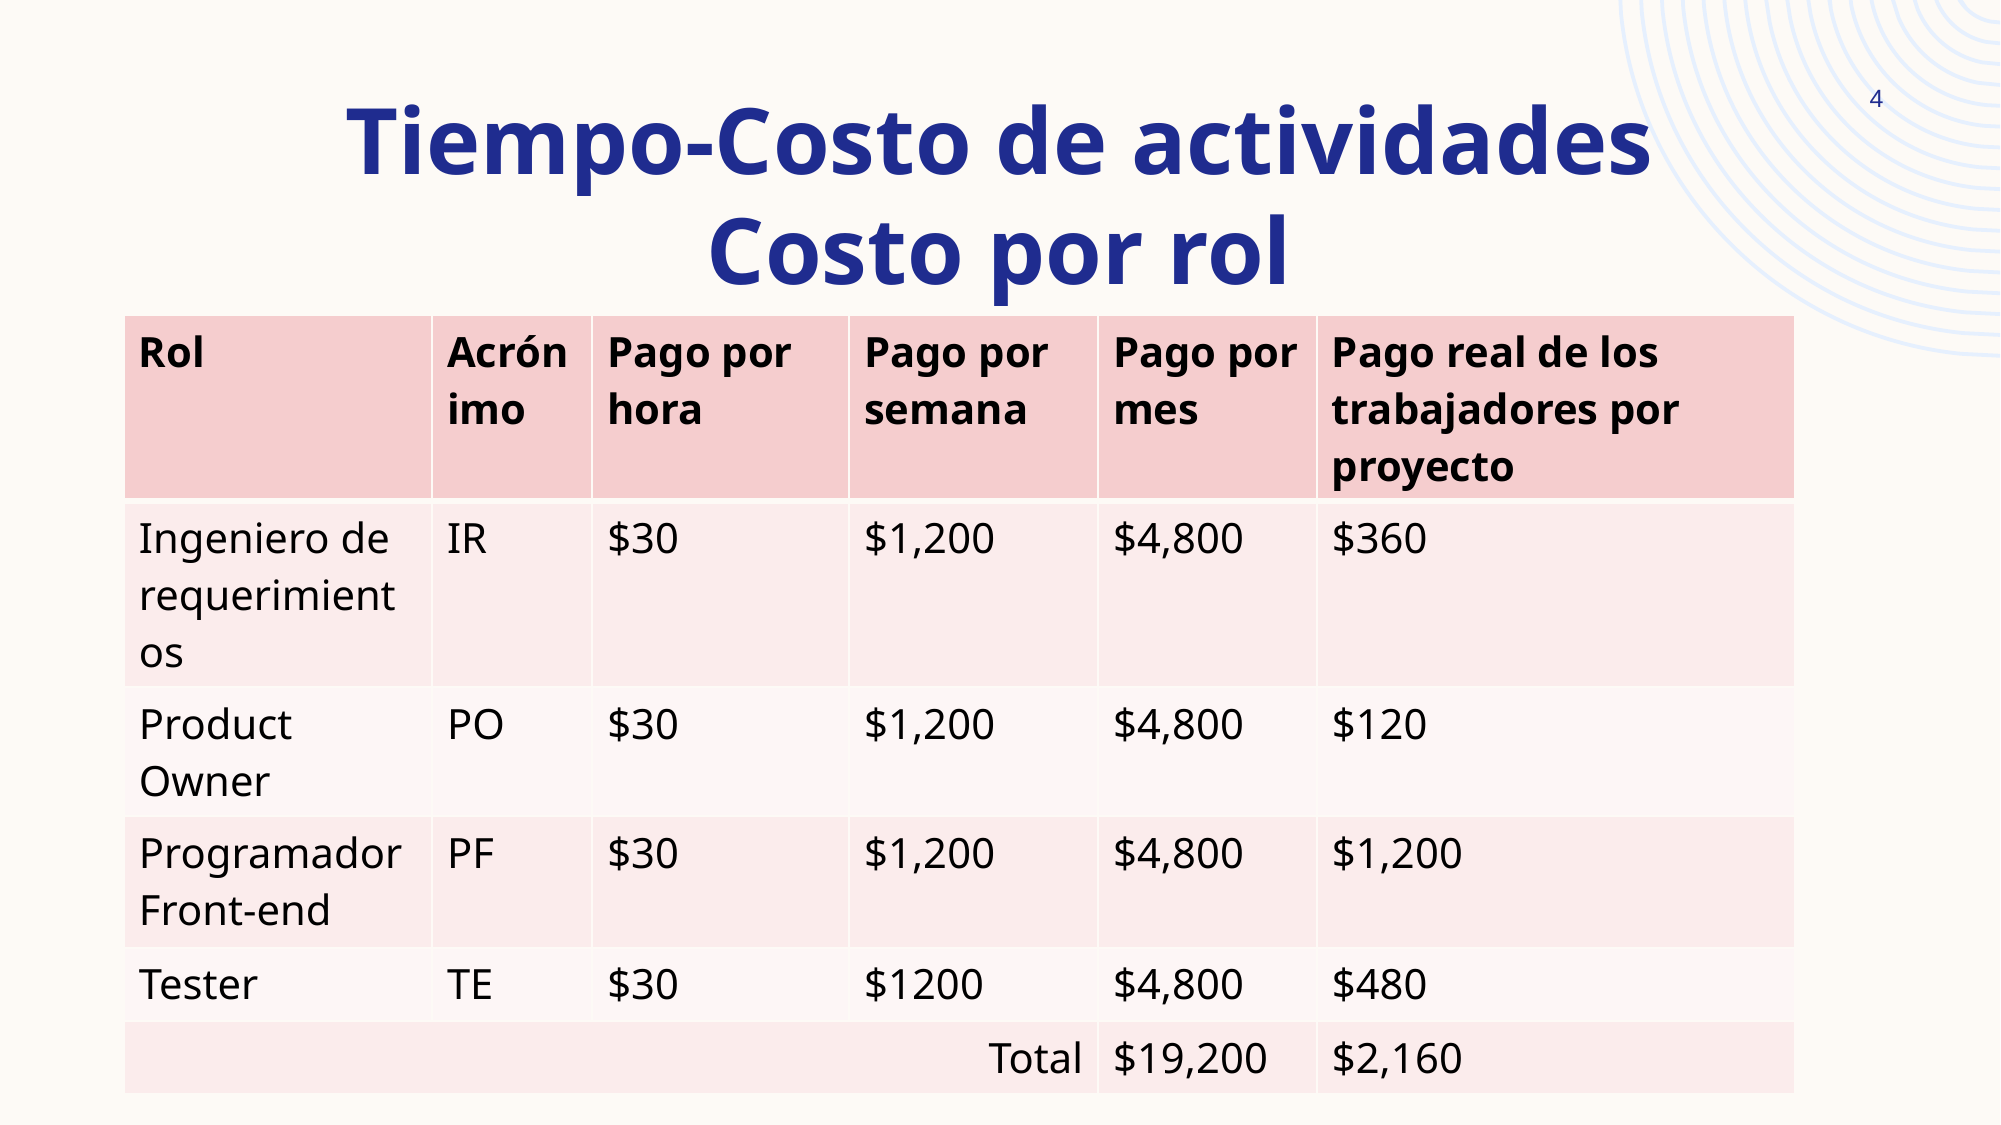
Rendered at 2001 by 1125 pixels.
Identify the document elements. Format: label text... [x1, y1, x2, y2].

slide_number 4 [1795, 75, 1958, 120]
table_cell $30 [593, 817, 848, 947]
table_cell $1200 [850, 949, 1097, 1020]
table_cell $30 [593, 688, 848, 815]
table_cell Total [125, 1022, 1097, 1093]
table_cell PF [433, 817, 591, 947]
table_cell Programador Front-end [125, 817, 431, 947]
table_cell $2,160 [1318, 1022, 1794, 1093]
table_cell Ingeniero de requerimientos [125, 504, 431, 686]
table_cell $1,200 [850, 688, 1097, 815]
table_cell $30 [593, 949, 848, 1020]
table_cell $120 [1318, 688, 1794, 815]
table_cell $480 [1318, 949, 1794, 1020]
table_cell $19,200 [1099, 1022, 1316, 1093]
table_header Pago real de los trabajadores por proyecto [1318, 316, 1794, 498]
table_header Acrónimo [433, 316, 591, 498]
table_header Rol [125, 316, 431, 498]
table_cell TE [433, 949, 591, 1020]
table_cell PO [433, 688, 591, 815]
title Tiempo-Costo de actividades Costo por rol [124, 75, 1875, 201]
table_header Pago por hora [593, 316, 848, 498]
table_cell IR [433, 504, 591, 686]
table_cell $1,200 [850, 504, 1097, 686]
table_cell $1,200 [850, 817, 1097, 947]
table_cell $30 [593, 504, 848, 686]
table_cell $4,800 [1099, 688, 1316, 815]
table_cell $4,800 [1099, 817, 1316, 947]
table_header Pago por semana [850, 316, 1097, 498]
table_cell $1,200 [1318, 817, 1794, 947]
table_header Pago por mes [1099, 316, 1316, 498]
table_cell $4,800 [1099, 949, 1316, 1020]
table_cell $4,800 [1099, 504, 1316, 686]
table_cell Tester [125, 949, 431, 1020]
table_cell Product Owner [125, 688, 431, 815]
table_cell $360 [1318, 504, 1794, 686]
